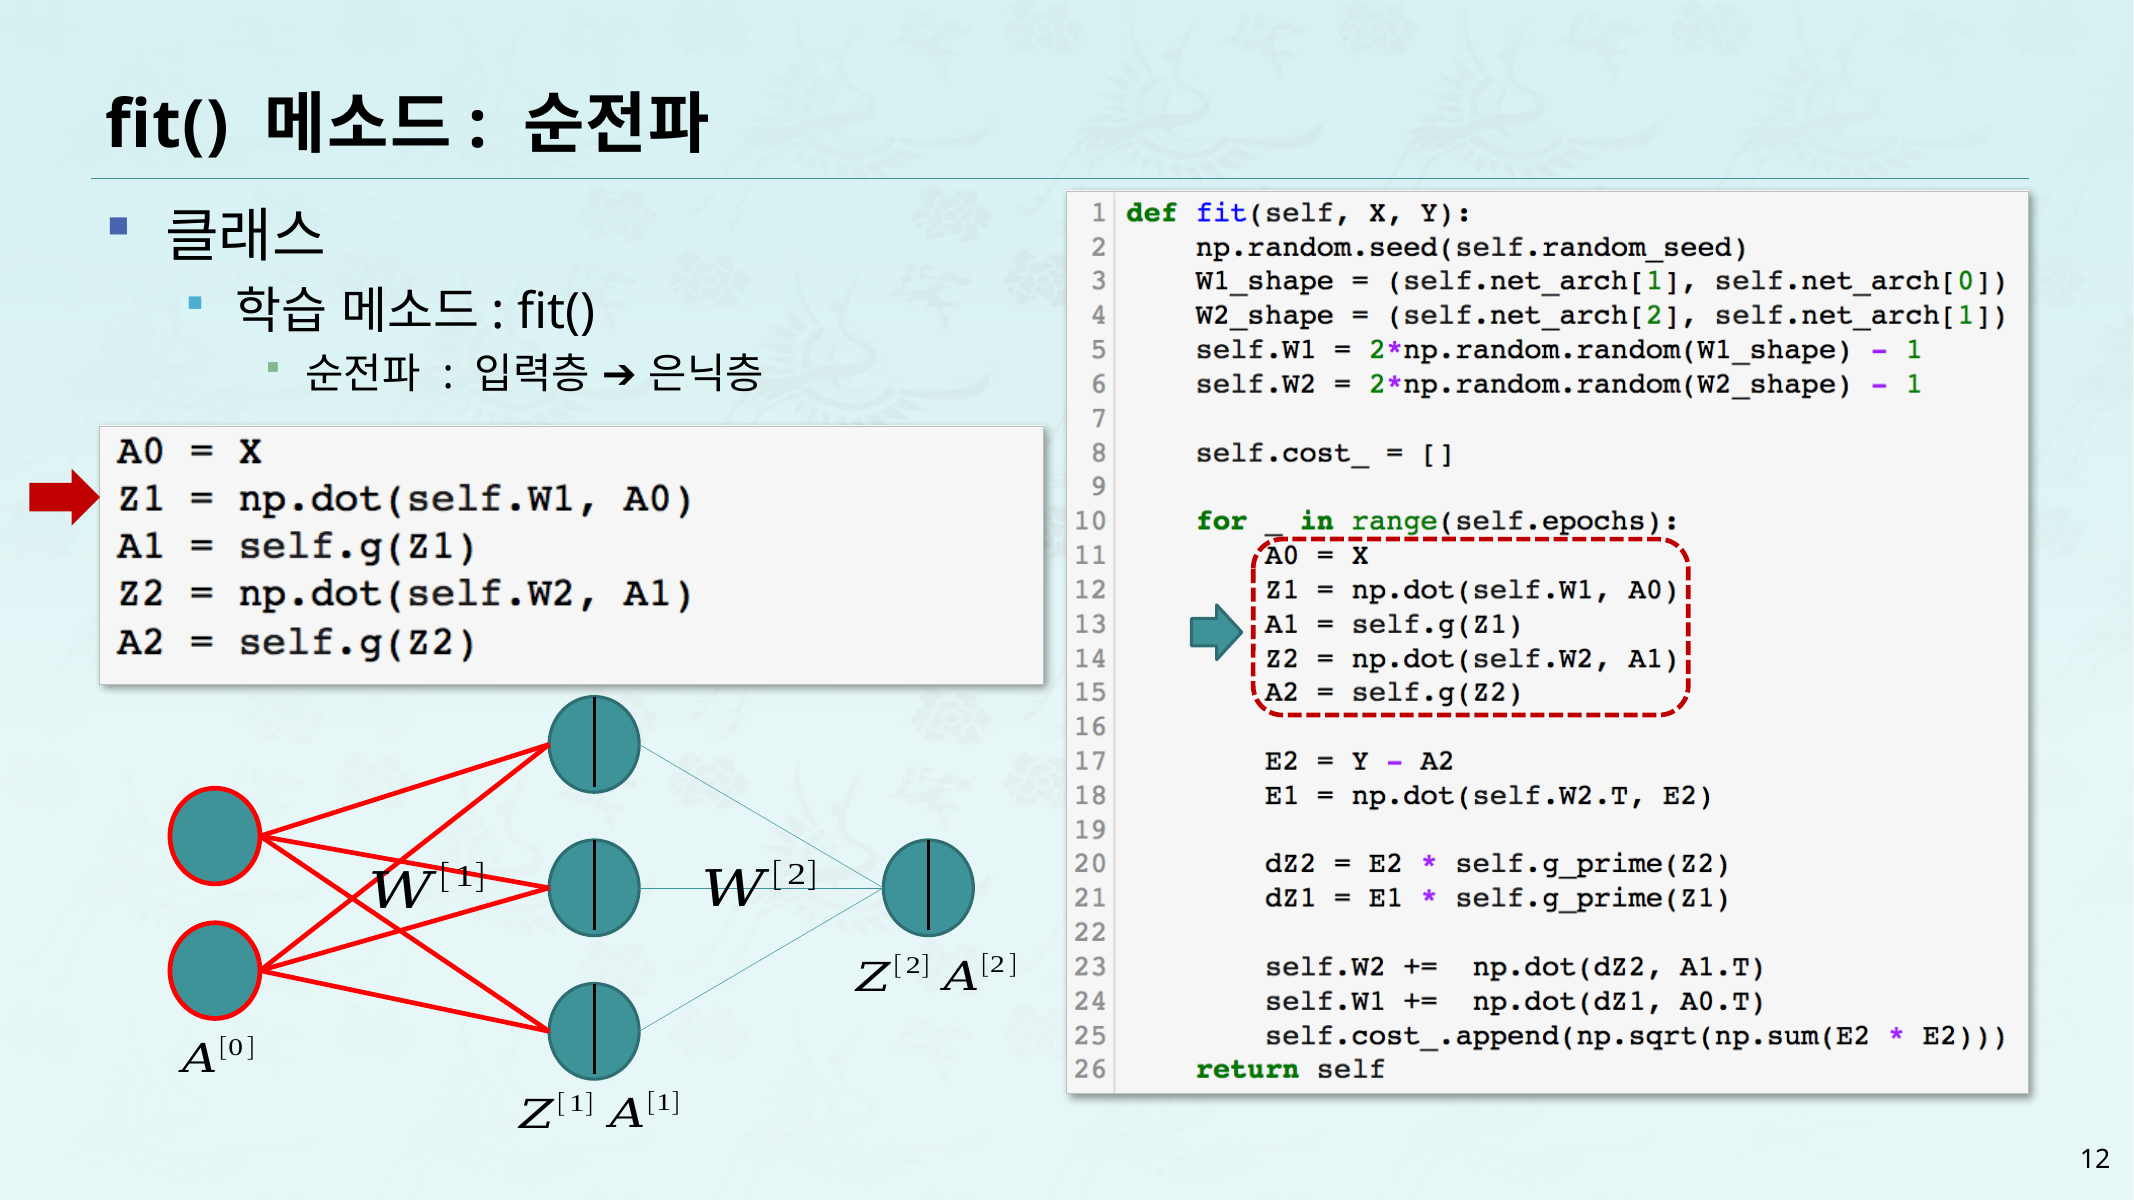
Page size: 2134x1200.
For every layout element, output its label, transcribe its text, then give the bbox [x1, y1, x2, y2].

slide_number 12 [1937, 1128, 2125, 1193]
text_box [639, 894, 884, 1032]
list 클래스 학습 메소드: fit() 순전파 : 입력층 ➔ 은닉층 [90, 504, 1044, 1129]
picture [99, 425, 1044, 685]
picture [1066, 190, 2030, 1094]
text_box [639, 744, 884, 889]
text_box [260, 744, 550, 971]
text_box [260, 978, 550, 1032]
text_box [559, 838, 637, 938]
title fit() 메소드: 순전파 [90, 62, 2043, 179]
list 클래스 학습 메소드: fit() 순전파 : 입력층 ➔ 은닉층 [90, 191, 1044, 490]
text_box [548, 981, 641, 1081]
text_box [27, 467, 98, 527]
text_box [891, 838, 975, 938]
text_box [547, 694, 641, 794]
text_box [168, 921, 257, 1021]
text_box [168, 786, 257, 886]
